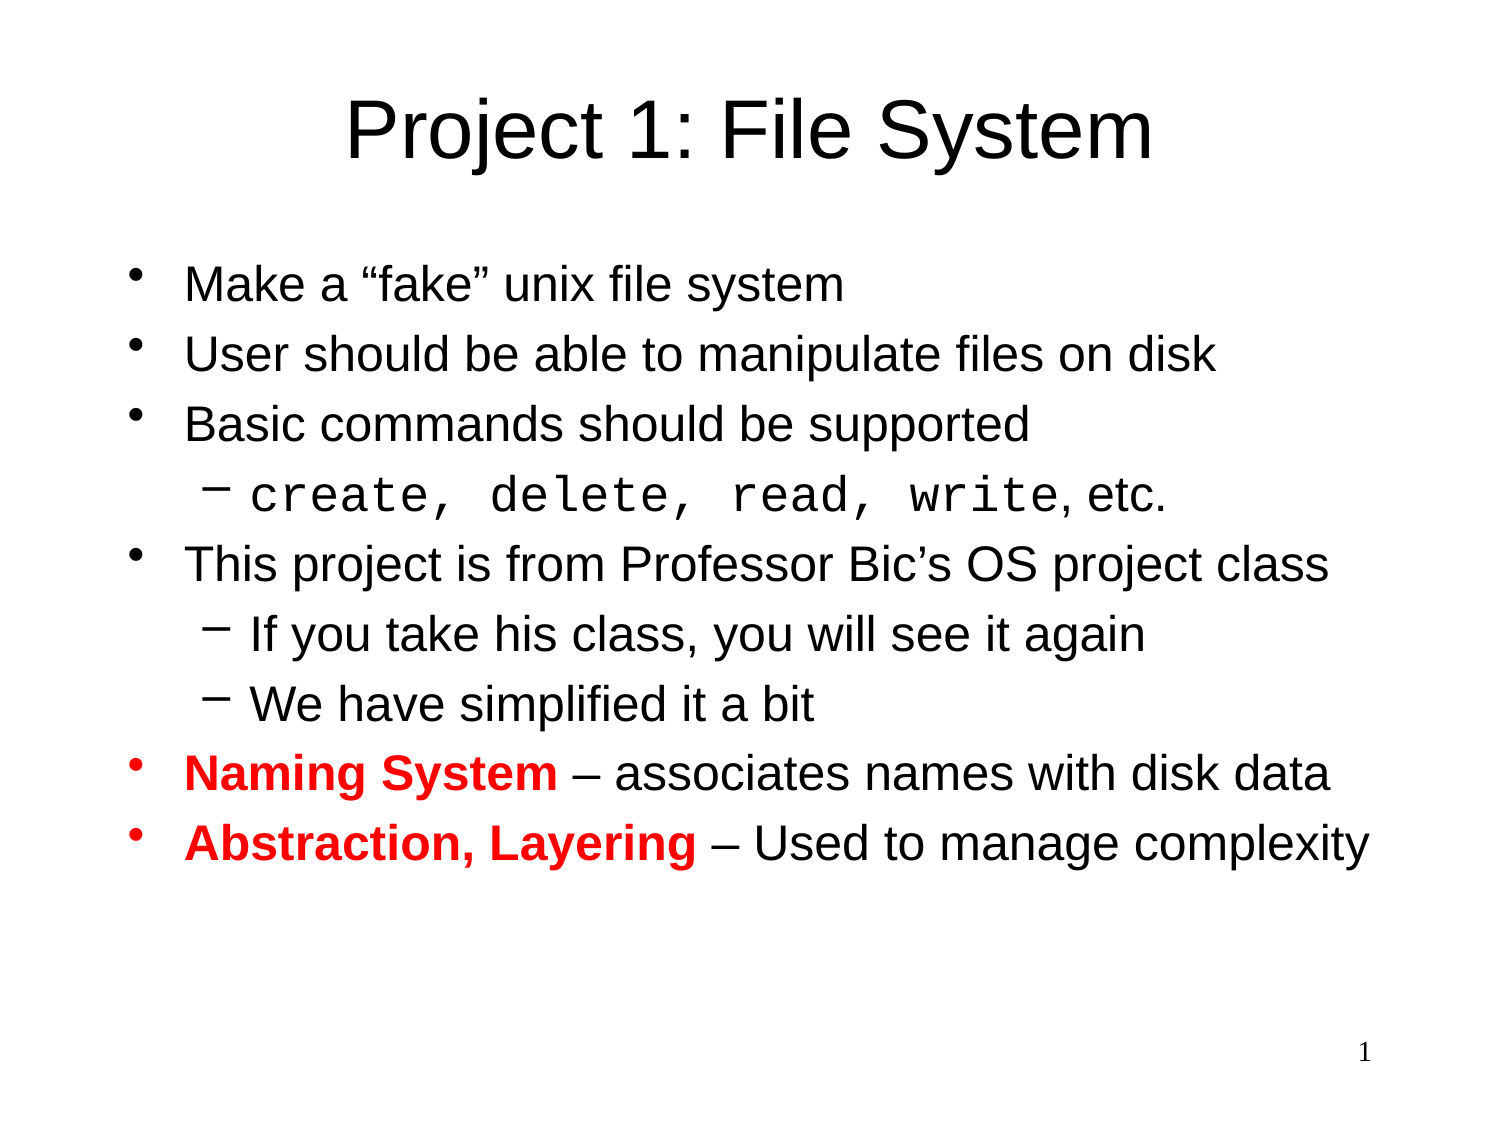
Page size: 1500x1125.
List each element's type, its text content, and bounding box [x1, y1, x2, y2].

slide_number 1 [1074, 1024, 1388, 1101]
title Project 1: File System [112, 62, 1388, 188]
list Make a “fake” unix file system User should be able to manipulate files on disk Basic commands should be supported create, delete, read, write, etc. This project is from Professor Bic’s OS project class If you take his class, you will see it again We have simplified it a bit Naming System – associates names with disk data Abstraction, Layering – Used to manage complexity [112, 243, 1388, 937]
